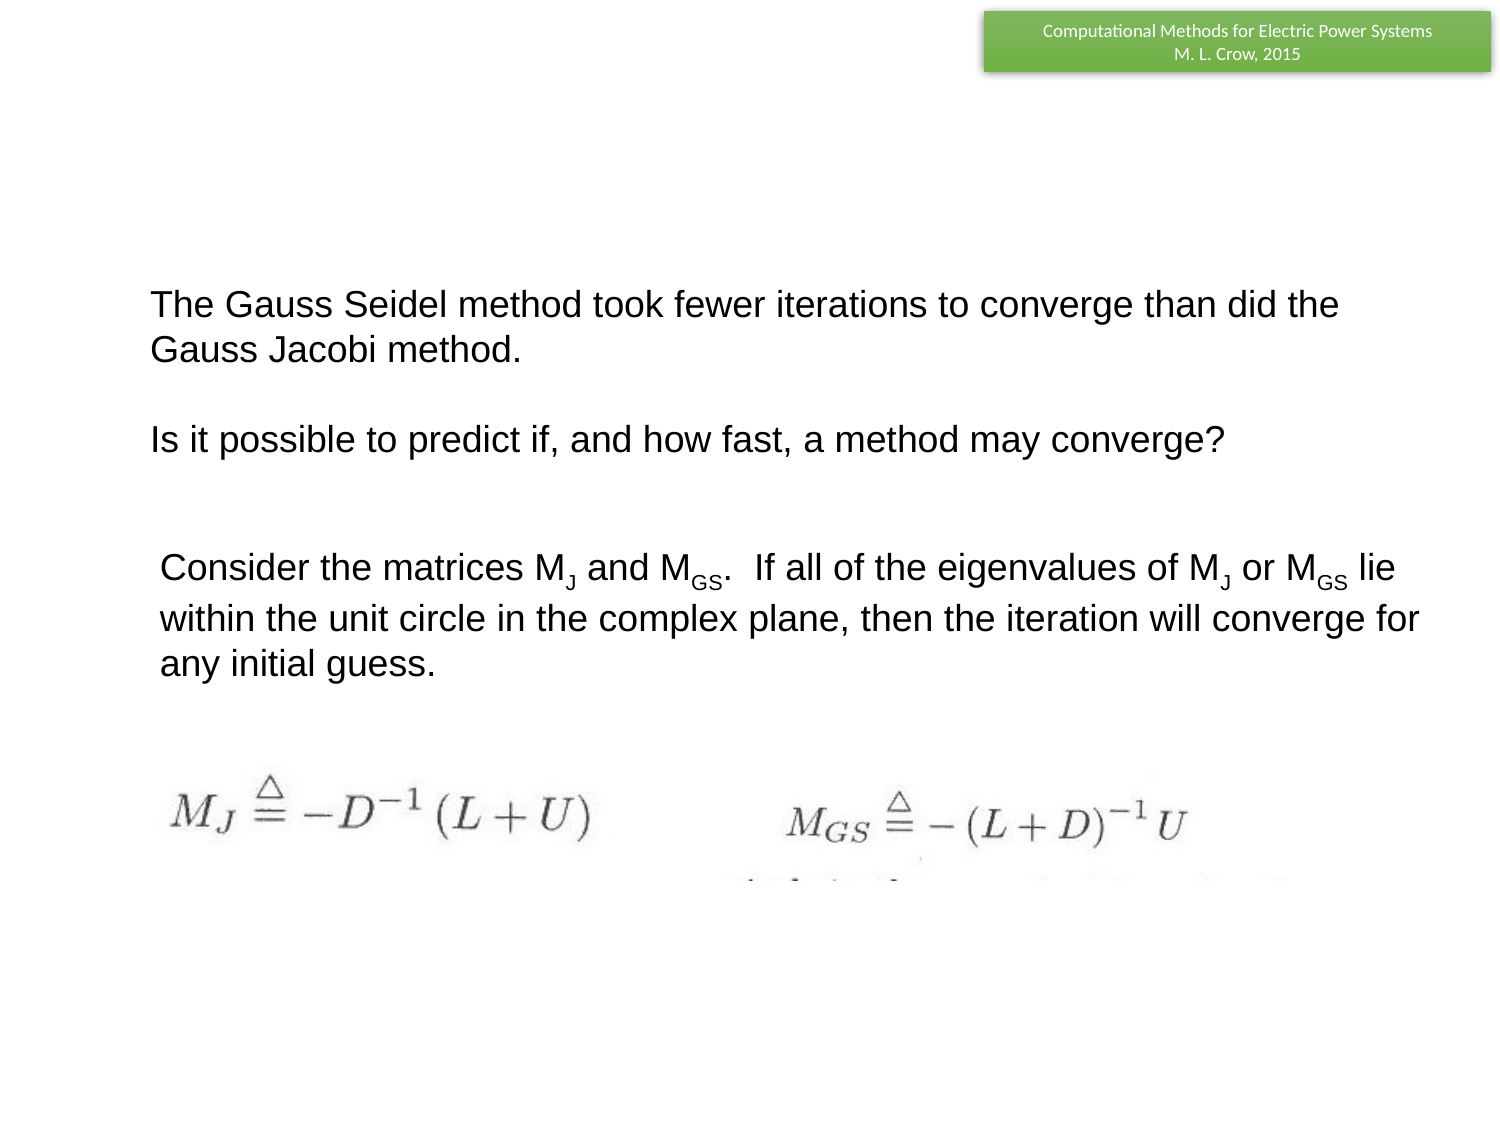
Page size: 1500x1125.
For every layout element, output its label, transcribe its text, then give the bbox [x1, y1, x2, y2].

picture [721, 765, 1294, 881]
picture [76, 765, 647, 853]
text_box The Gauss Seidel method took fewer iterations to converge than did the Gauss Jacobi method. Is it possible to predict if, and how fast, a method may converge? [135, 272, 1366, 468]
text_box Consider the matrices MJ and MGS. If all of the eigenvalues of MJ or MGS lie within the unit circle in the complex plane, then the iteration will converge for any initial guess. [145, 535, 1438, 692]
